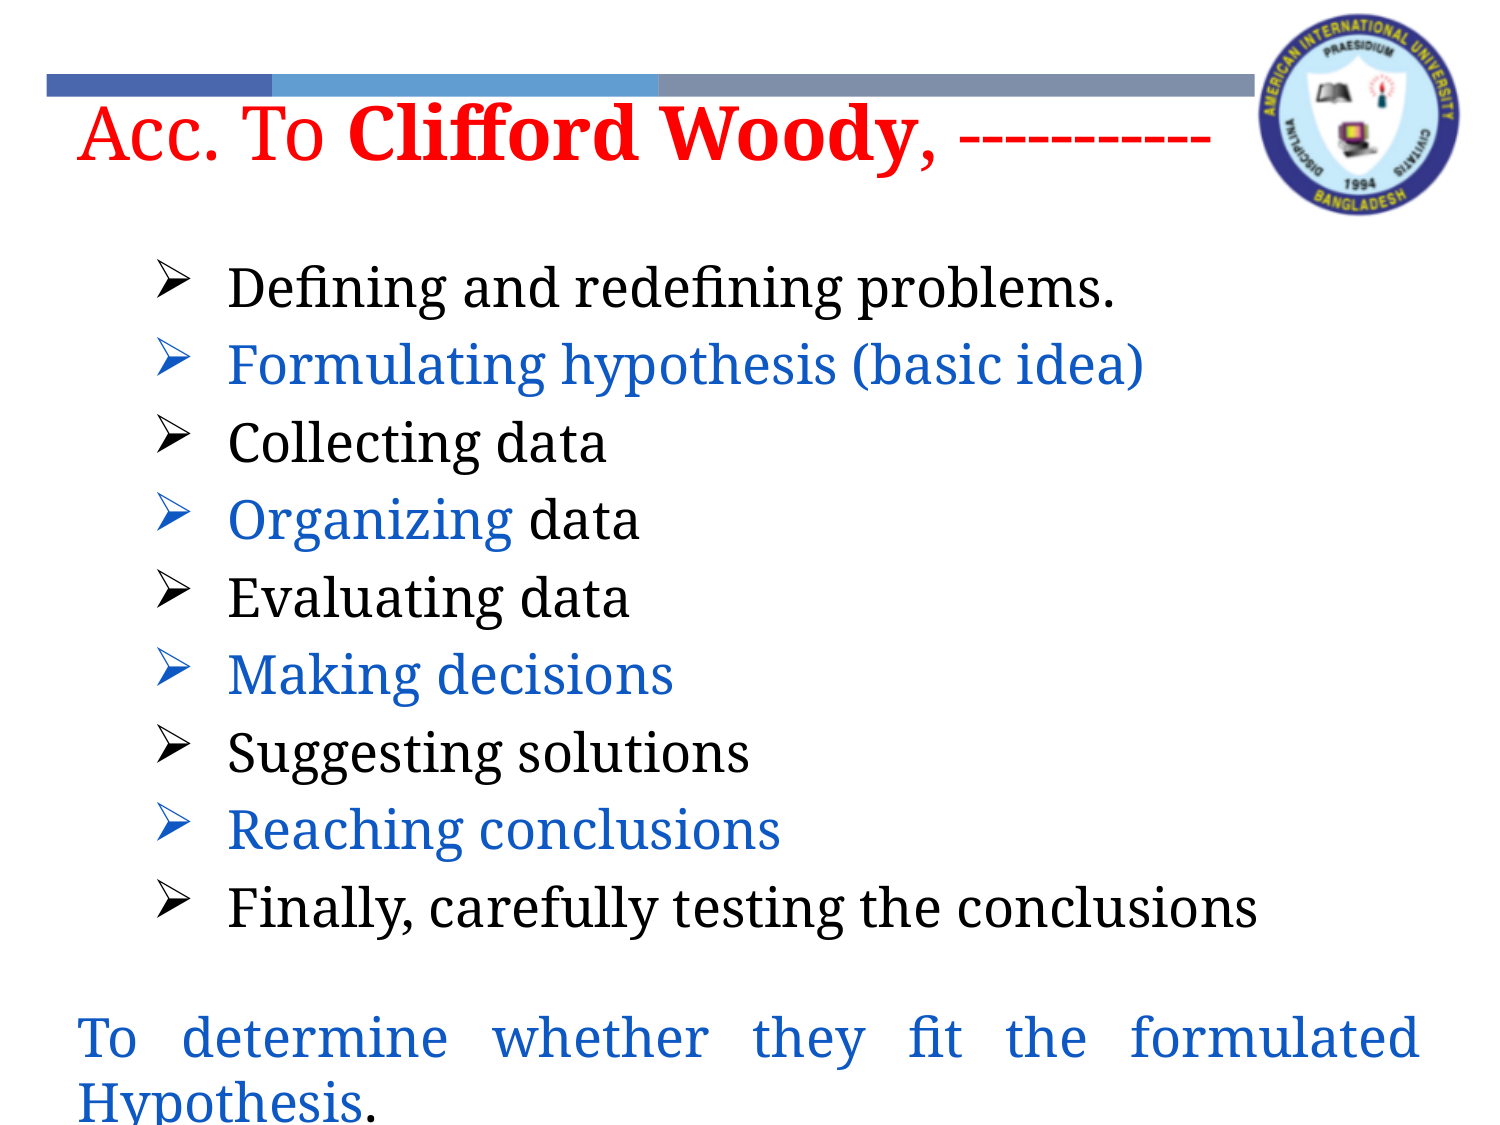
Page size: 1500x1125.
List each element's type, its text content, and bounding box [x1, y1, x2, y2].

text_box Acc. To Clifford Woody, ----------- Defining and redefining problems. Formulating hypothesis (basic idea) Collecting data Organizing data Evaluating data Making decisions Suggesting solutions Reaching conclusions Finally, carefully testing the conclusions To determine whether they fit the formulated Hypothesis. [62, 78, 1438, 1125]
picture [1254, 9, 1465, 221]
